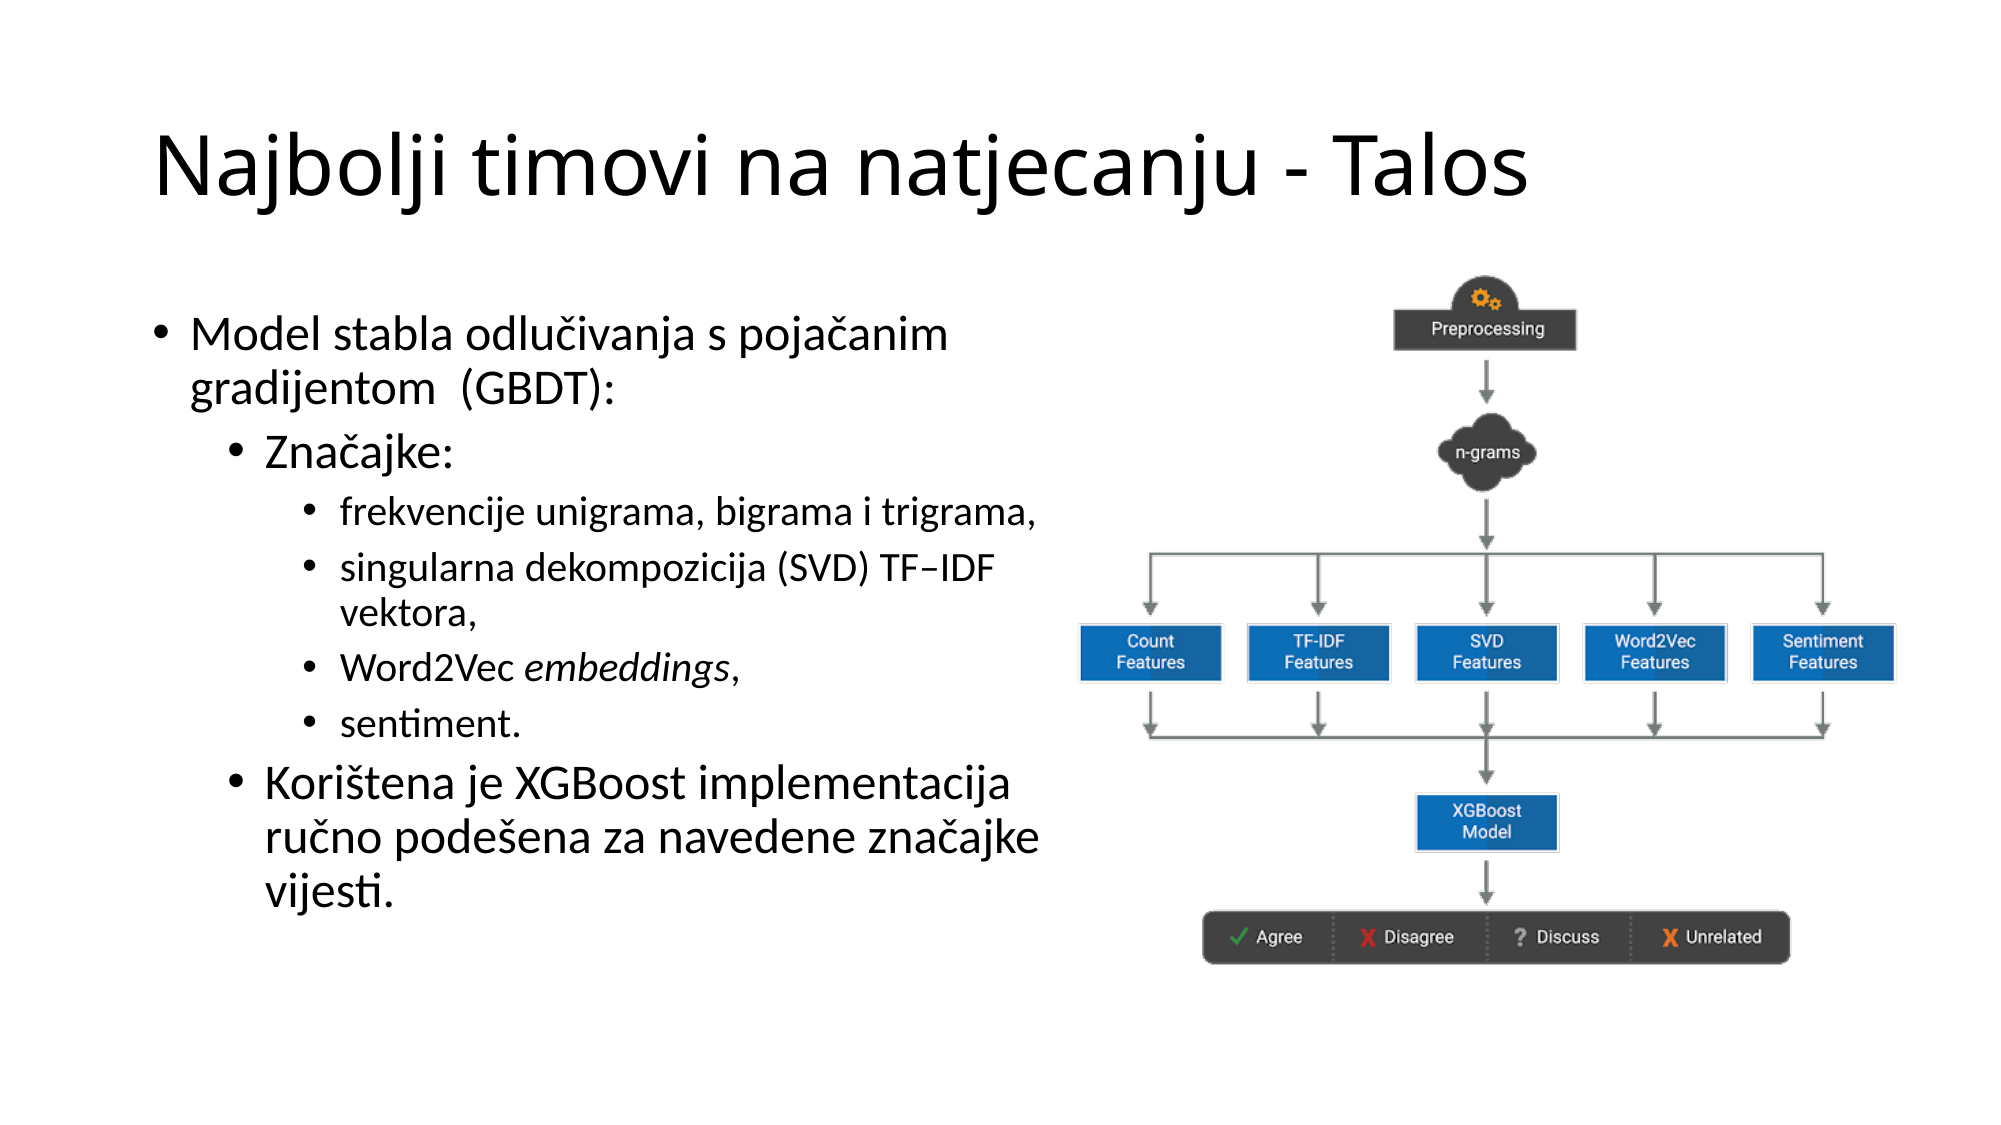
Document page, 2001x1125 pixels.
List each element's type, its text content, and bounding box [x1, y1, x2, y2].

title Najbolji timovi na natjecanju - Talos [137, 59, 1863, 278]
picture [1051, 247, 1924, 989]
list Model stabla odlučivanja s pojačanim gradijentom (GBDT): Značajke: frekvencije unigrama, bigrama i trigrama, singularna dekompozicija (SVD) TF–IDF vektora, Word2Vec embeddings, sentiment. Korištena je XGBoost implementacija ručno podešena za navedene značajke vijesti. [137, 299, 1087, 1038]
